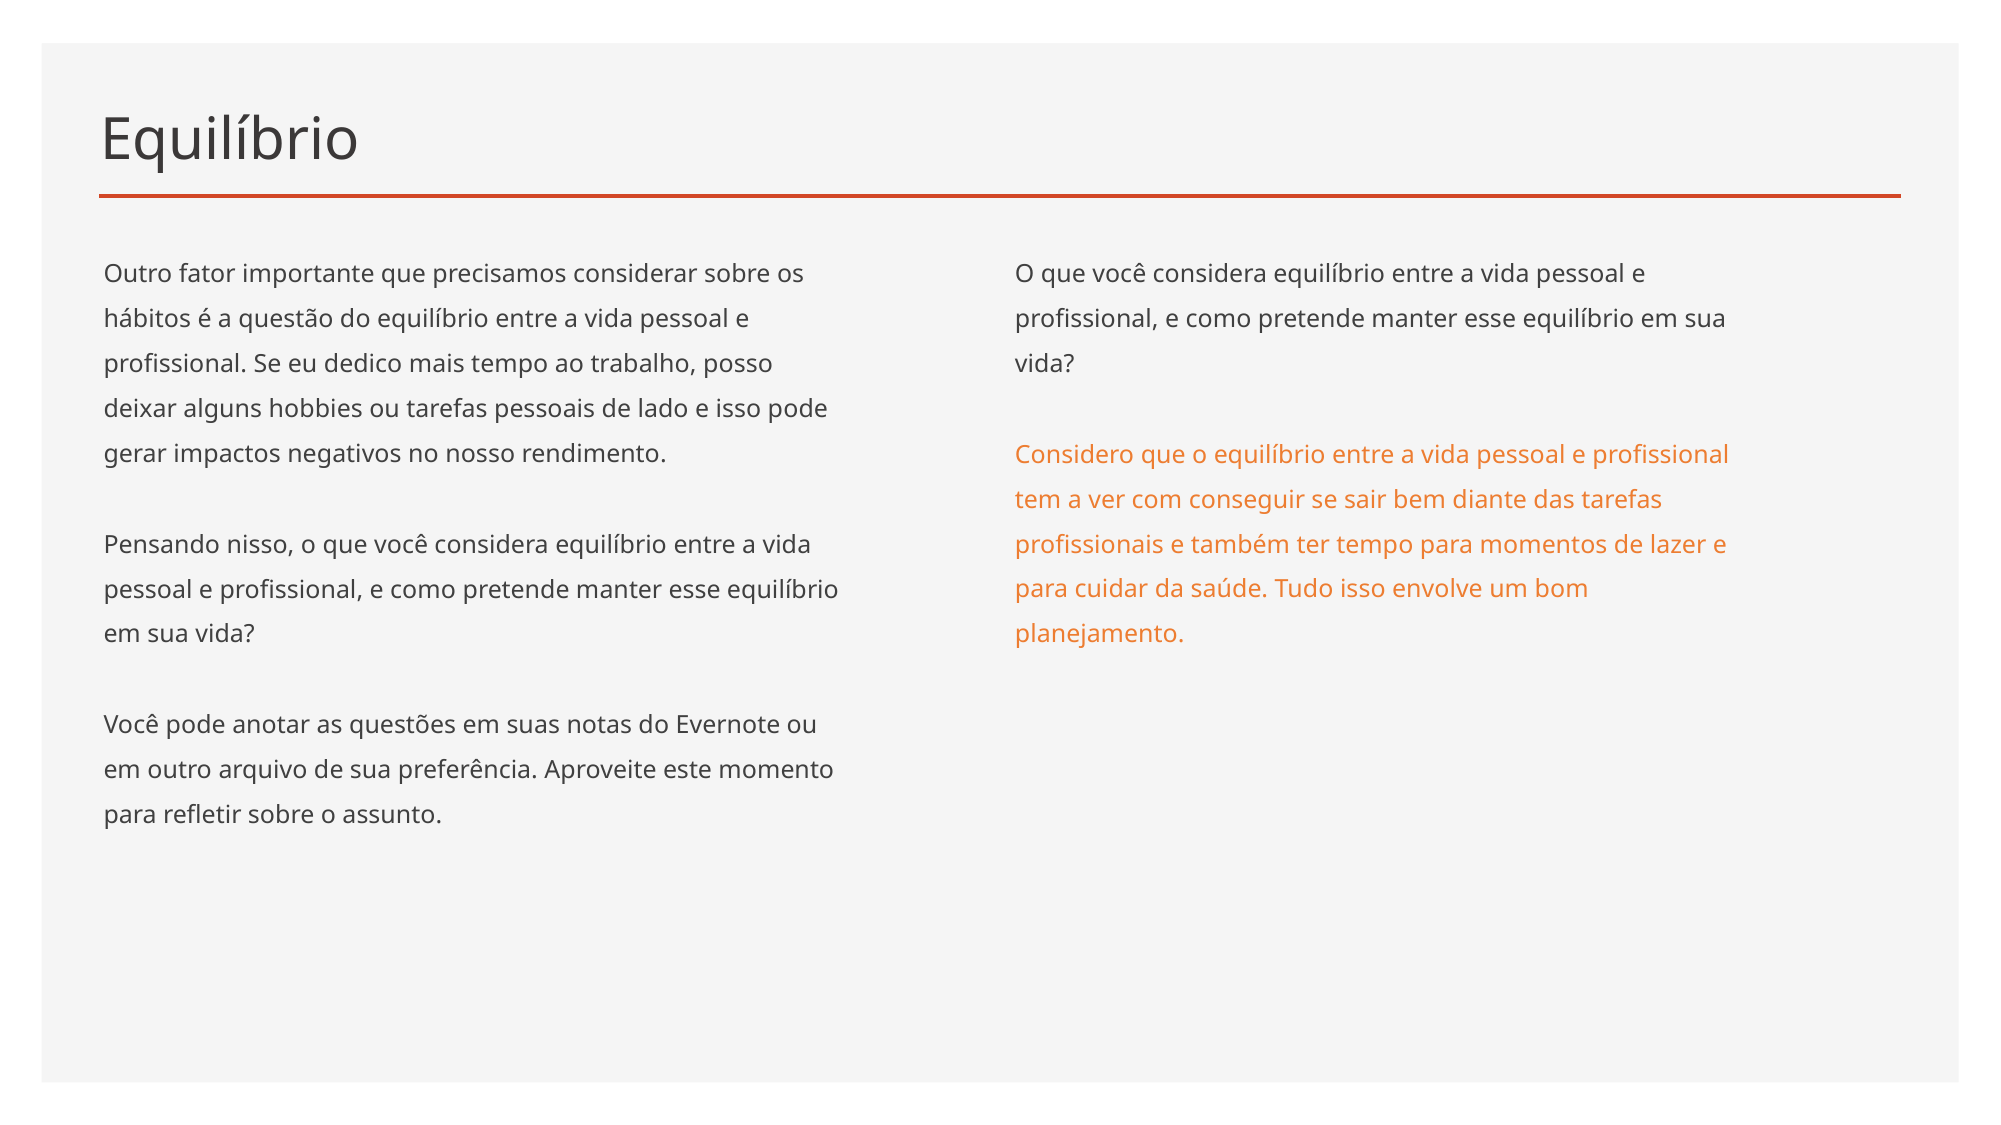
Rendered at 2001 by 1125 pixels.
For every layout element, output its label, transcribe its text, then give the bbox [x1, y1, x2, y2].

list Outro fator importante que precisamos considerar sobre os hábitos é a questão do equilíbrio entre a vida pessoal e profissional. Se eu dedico mais tempo ao trabalho, posso deixar alguns hobbies ou tarefas pessoais de lado e isso pode gerar impactos negativos no nosso rendimento. Pensando nisso, o que você considera equilíbrio entre a vida pessoal e profissional, e como pretende manter esse equilíbrio em sua vida? Você pode anotar as questões em suas notas do Evernote ou em outro arquivo de sua preferência. Aproveite este momento para refletir sobre o assunto. [88, 235, 868, 1070]
title Equilíbrio [85, 73, 1214, 179]
text_box O que você considera equilíbrio entre a vida pessoal e profissional, e como pretende manter esse equilíbrio em sua vida? Considero que o equilíbrio entre a vida pessoal e profissional tem a ver com conseguir se sair bem diante das tarefas profissionais e também ter tempo para momentos de lazer e para cuidar da saúde. Tudo isso envolve um bom planejamento. [999, 235, 1780, 1070]
